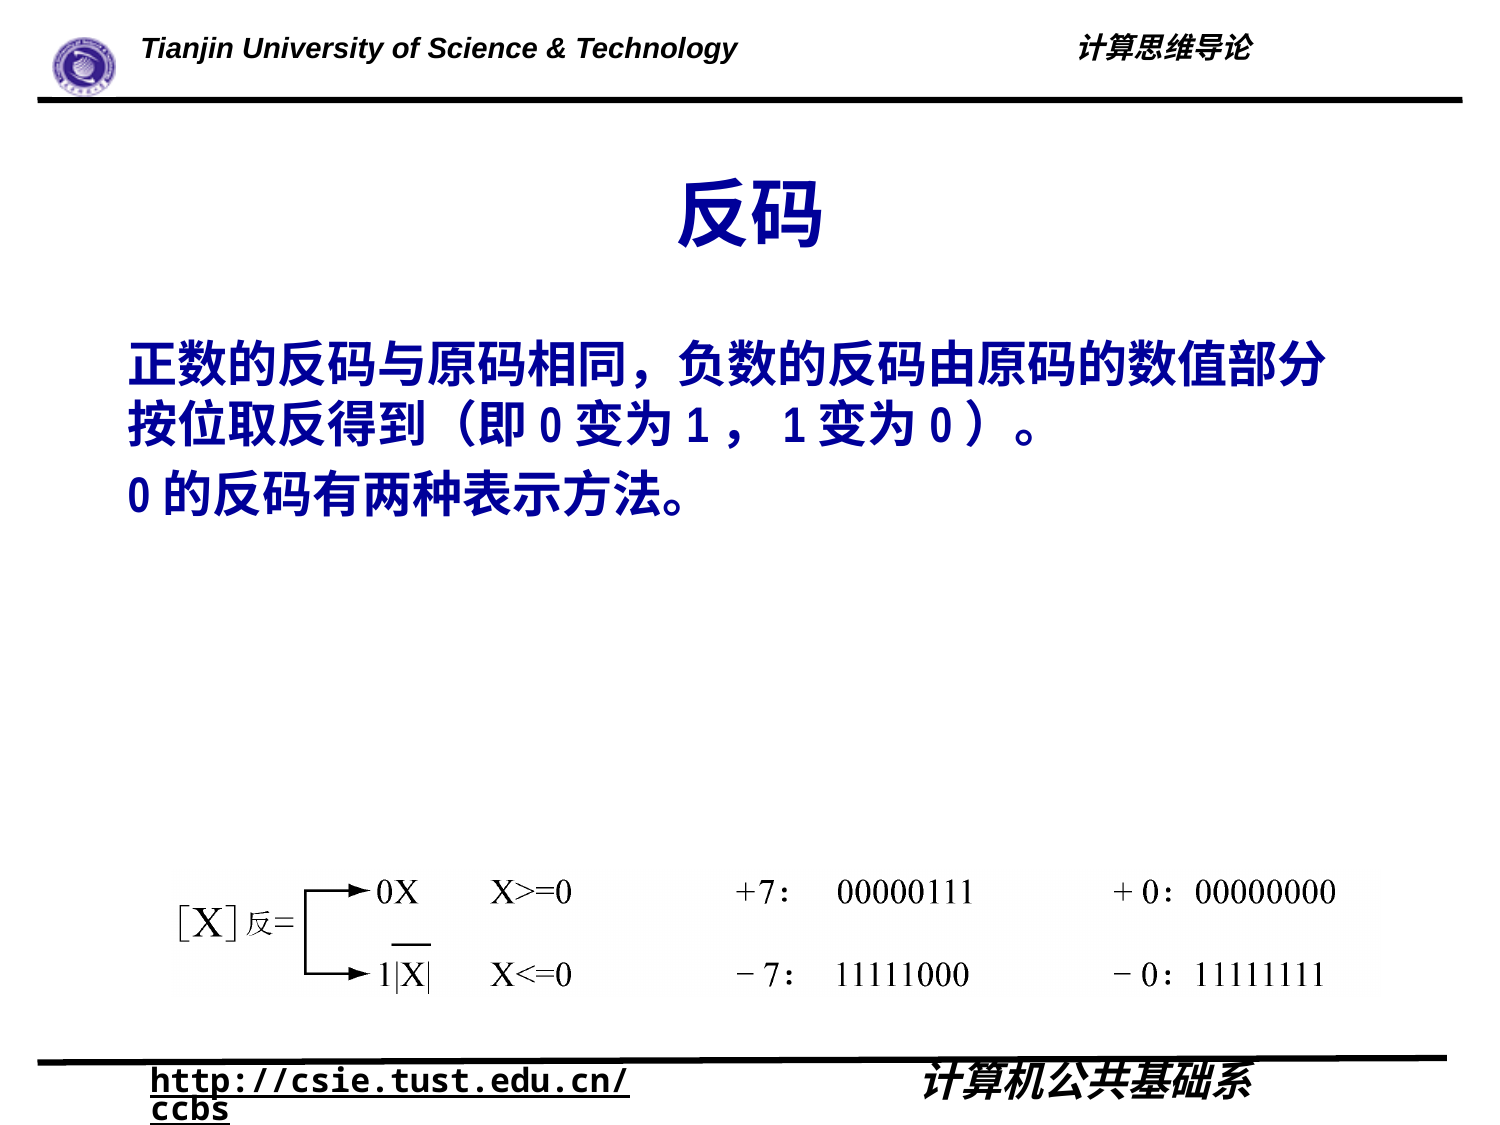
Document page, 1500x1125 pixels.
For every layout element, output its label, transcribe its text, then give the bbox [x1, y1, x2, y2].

title 反码 [112, 99, 1388, 288]
picture [52, 37, 116, 97]
list 正数的反码与原码相同，负数的反码由原码的数值部分按位取反得到（即0变为1，1变为0）。 0的反码有两种表示方法。 [112, 324, 1388, 1000]
picture [171, 869, 1381, 997]
